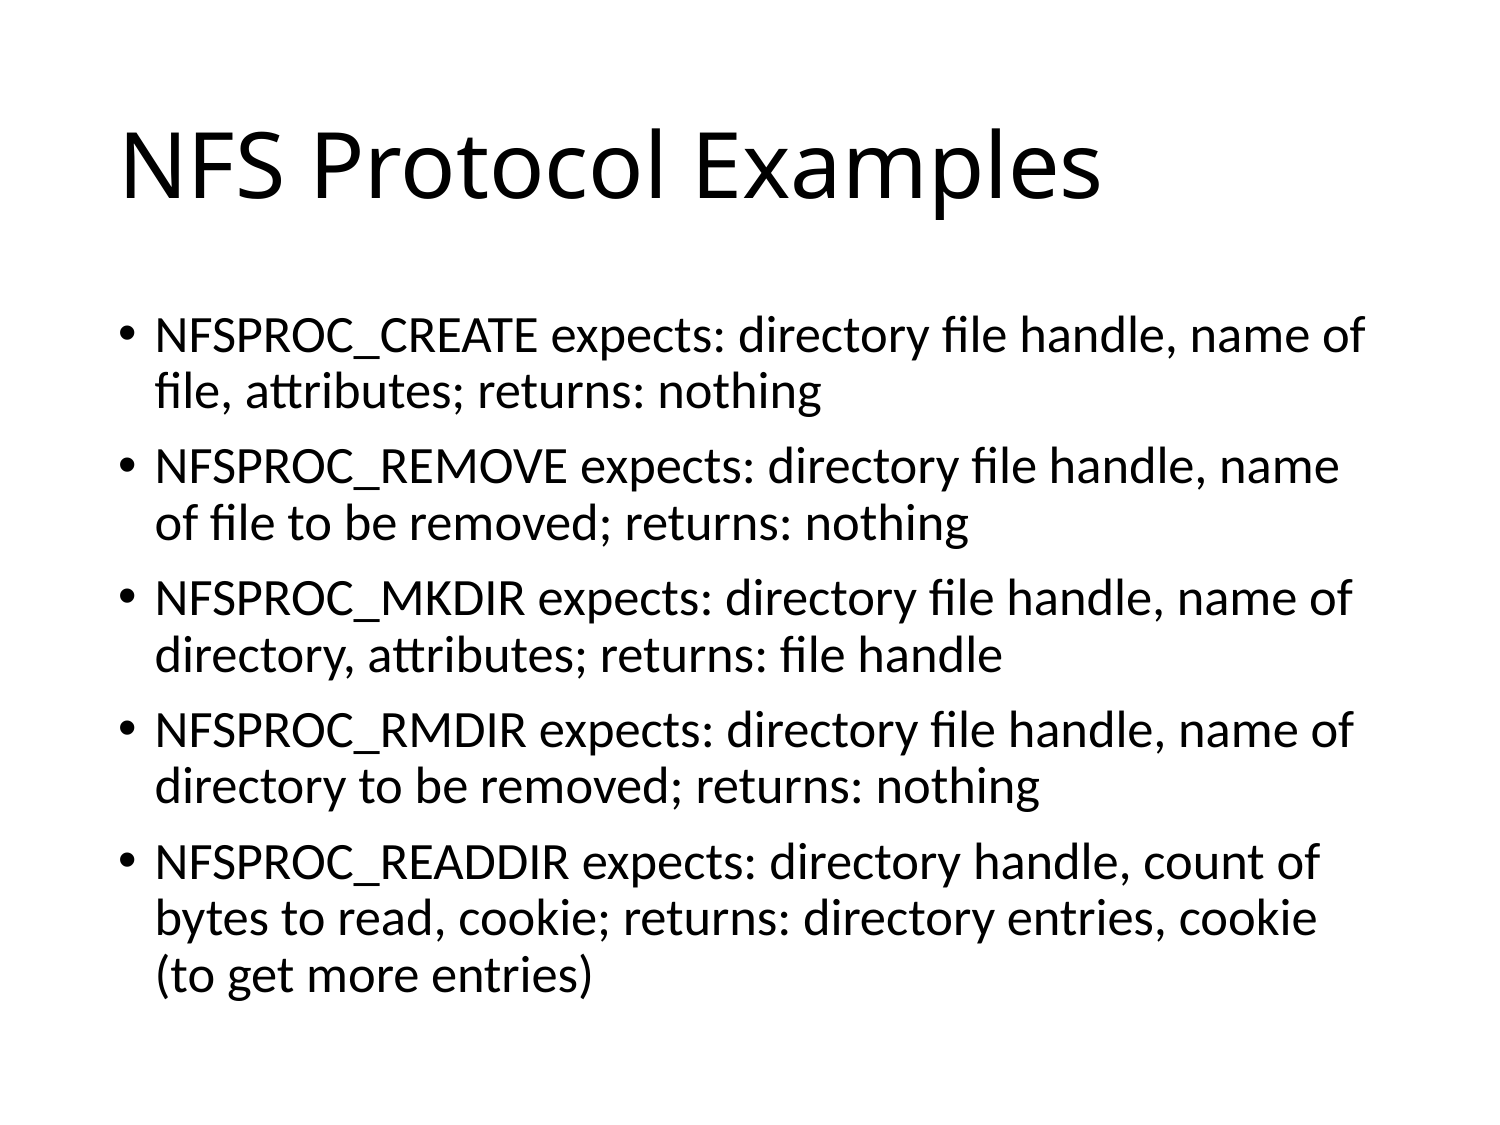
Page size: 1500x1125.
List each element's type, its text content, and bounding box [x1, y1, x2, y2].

title NFS Protocol Examples [103, 59, 1397, 278]
list NFSPROC_CREATE expects: directory file handle, name of file, attributes; returns: nothing NFSPROC_REMOVE expects: directory file handle, name of file to be removed; returns: nothing NFSPROC_MKDIR expects: directory file handle, name of directory, attributes; returns: file handle NFSPROC_RMDIR expects: directory file handle, name of directory to be removed; returns: nothing NFSPROC_READDIR expects: directory handle, count of bytes to read, cookie; returns: directory entries, cookie (to get more entries) [103, 299, 1397, 1014]
